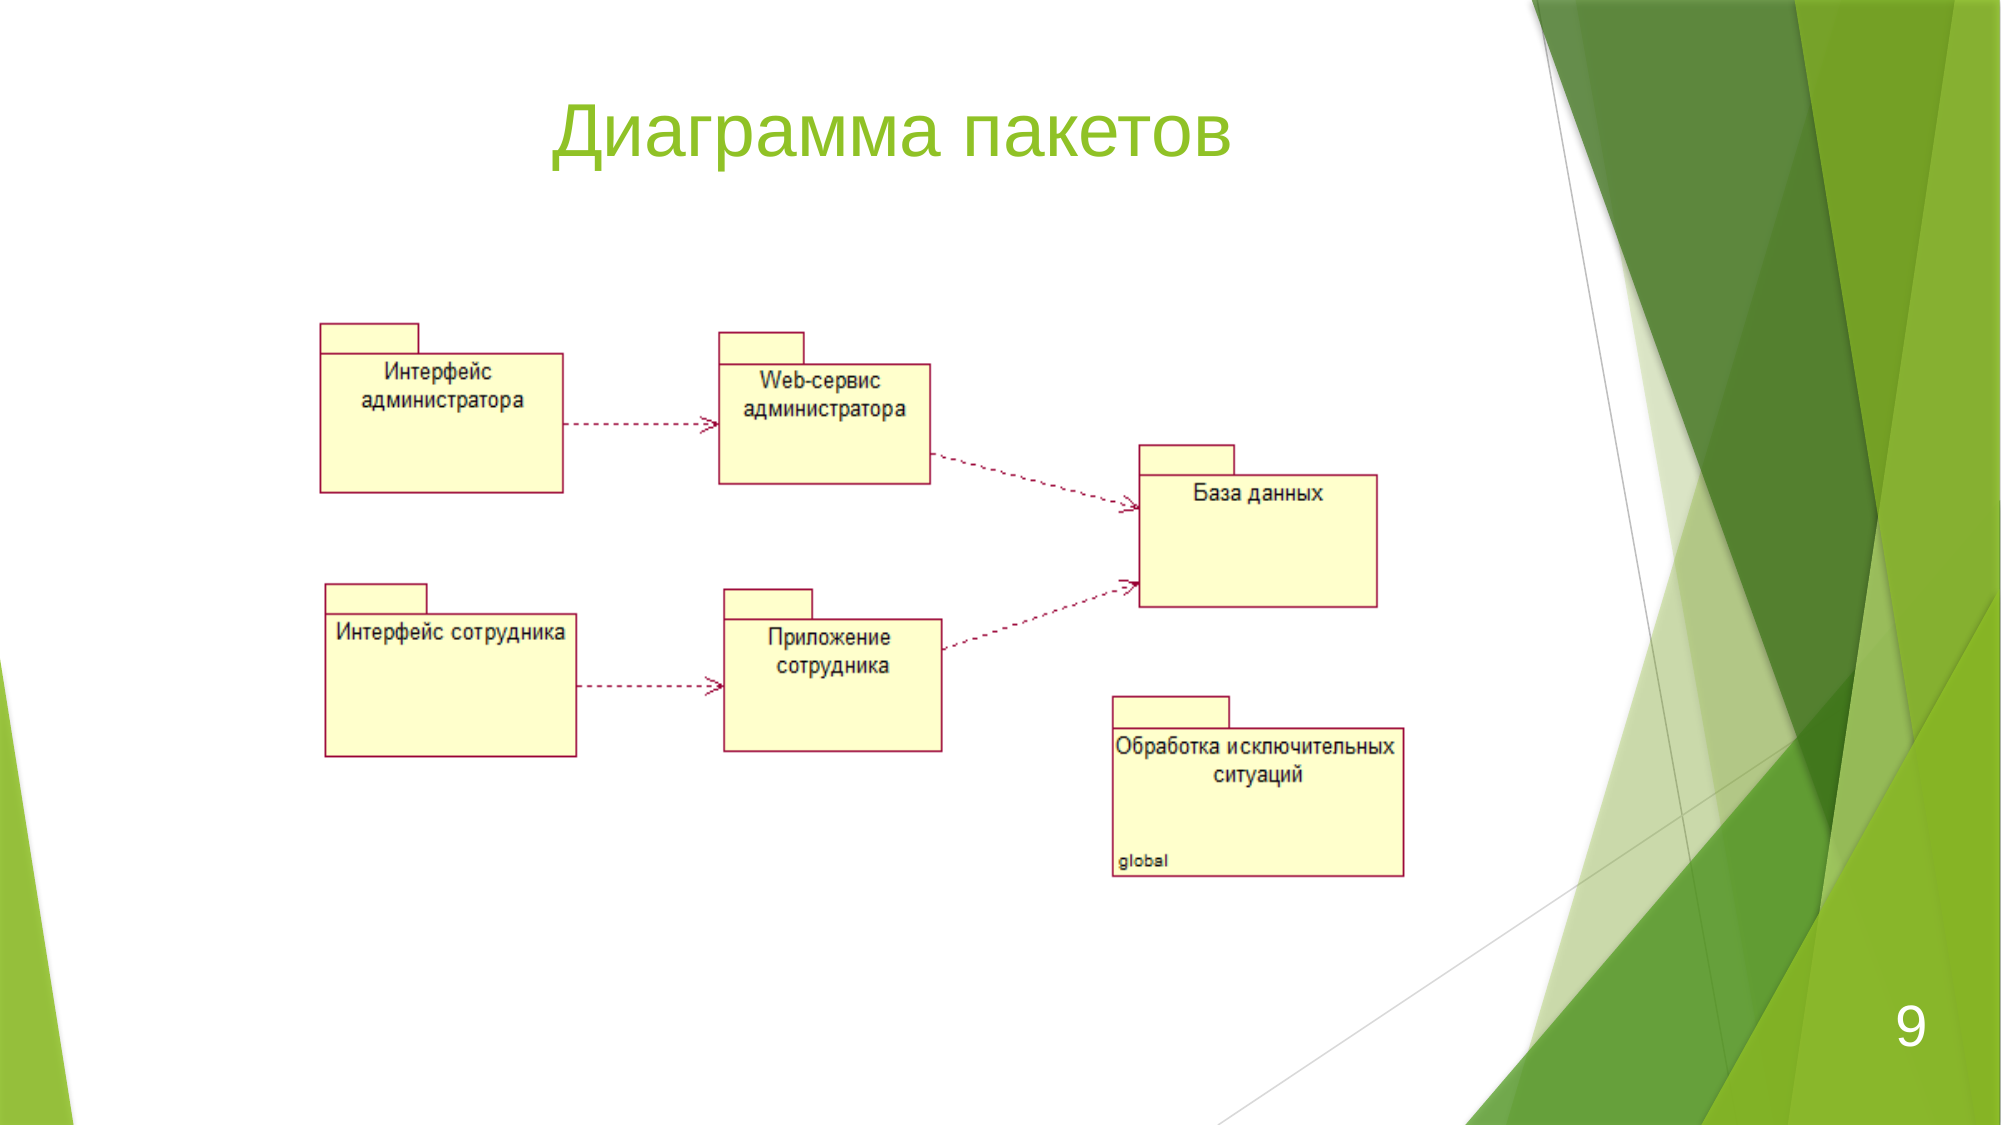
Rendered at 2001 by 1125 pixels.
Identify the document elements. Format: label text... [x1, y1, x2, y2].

picture [294, 304, 1424, 910]
slide_number 9 [1830, 992, 1943, 1053]
title Диаграмма пакетов [197, 74, 1609, 199]
